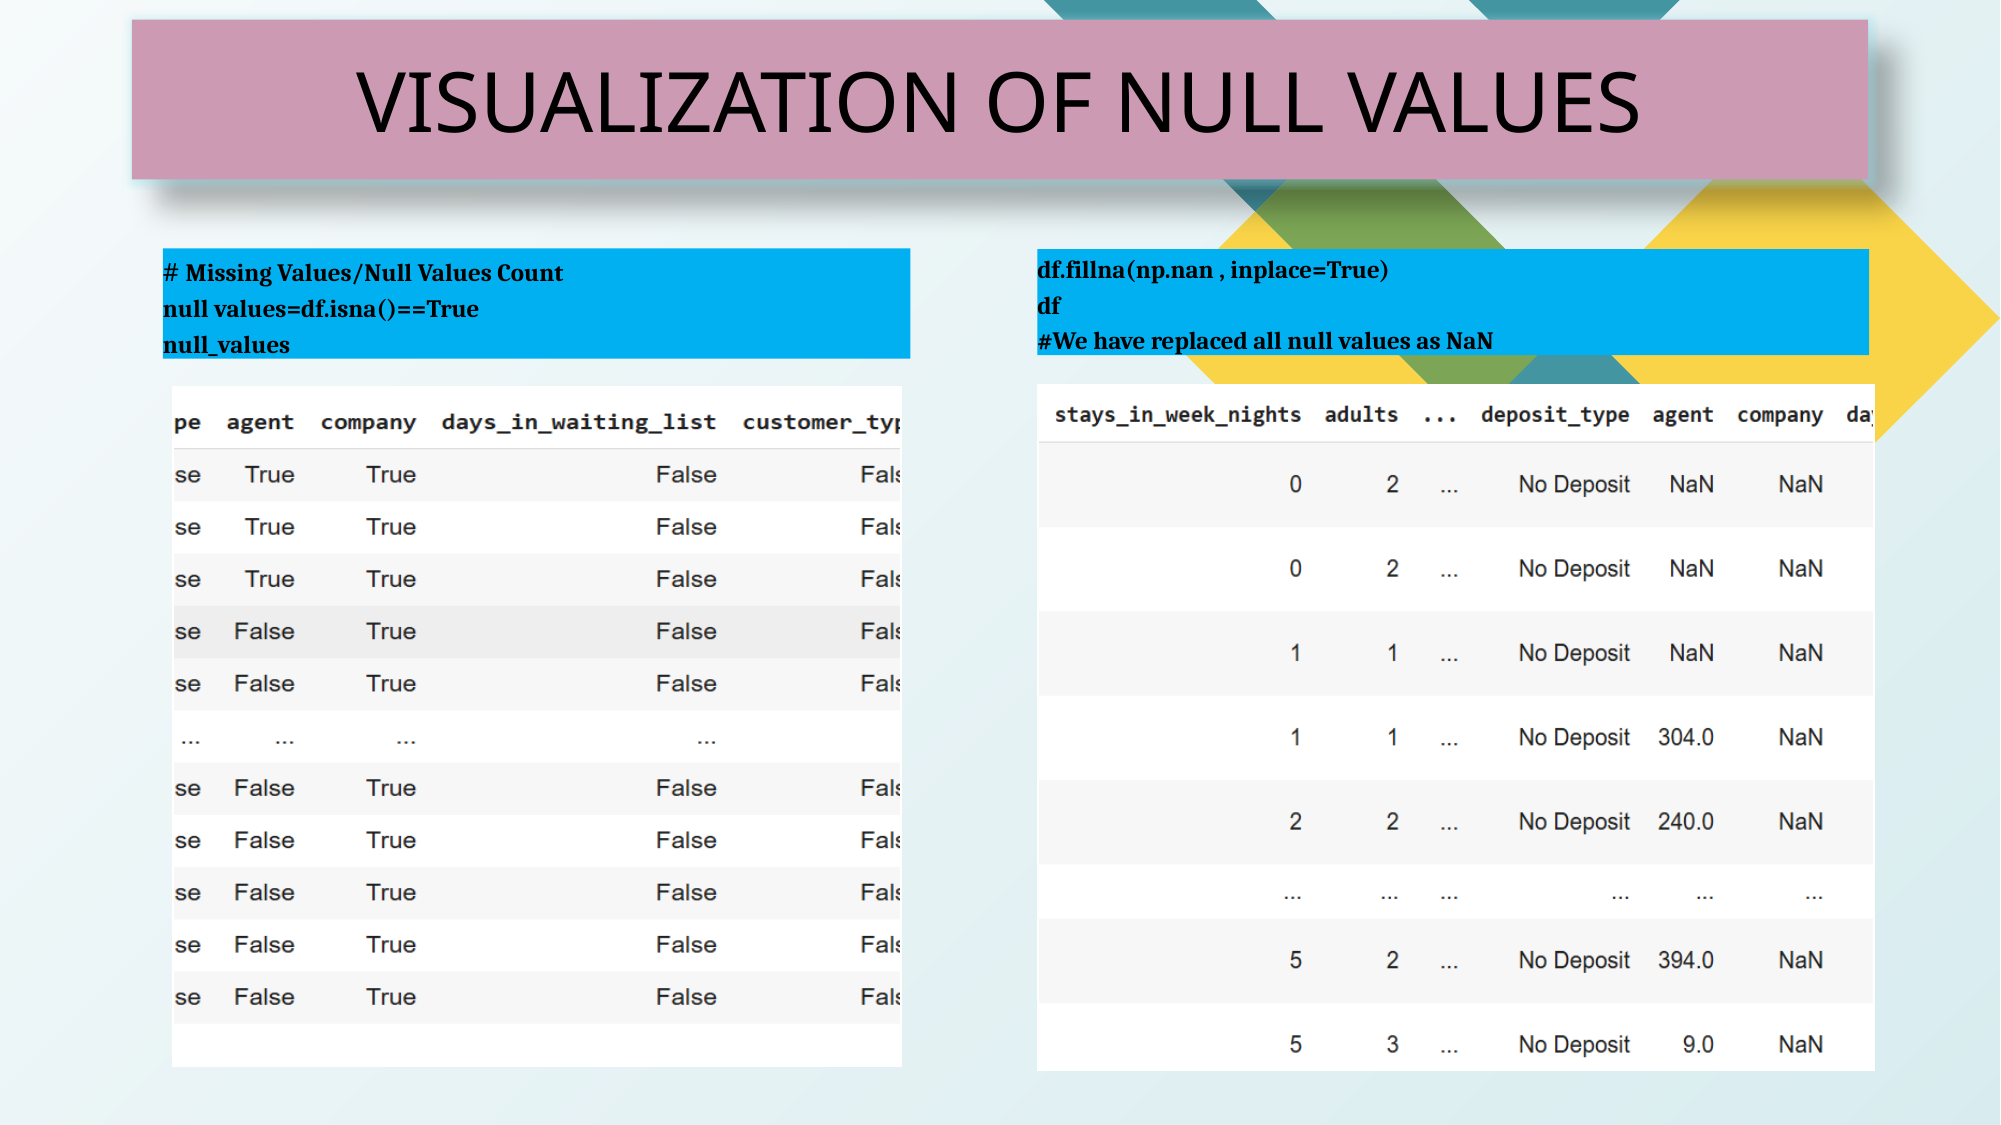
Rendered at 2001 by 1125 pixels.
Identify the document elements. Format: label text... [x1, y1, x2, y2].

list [60, 208, 1014, 1106]
text_box VISUALIZATION OF NULL VALUES [131, 19, 1869, 180]
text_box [1037, 242, 1956, 1106]
